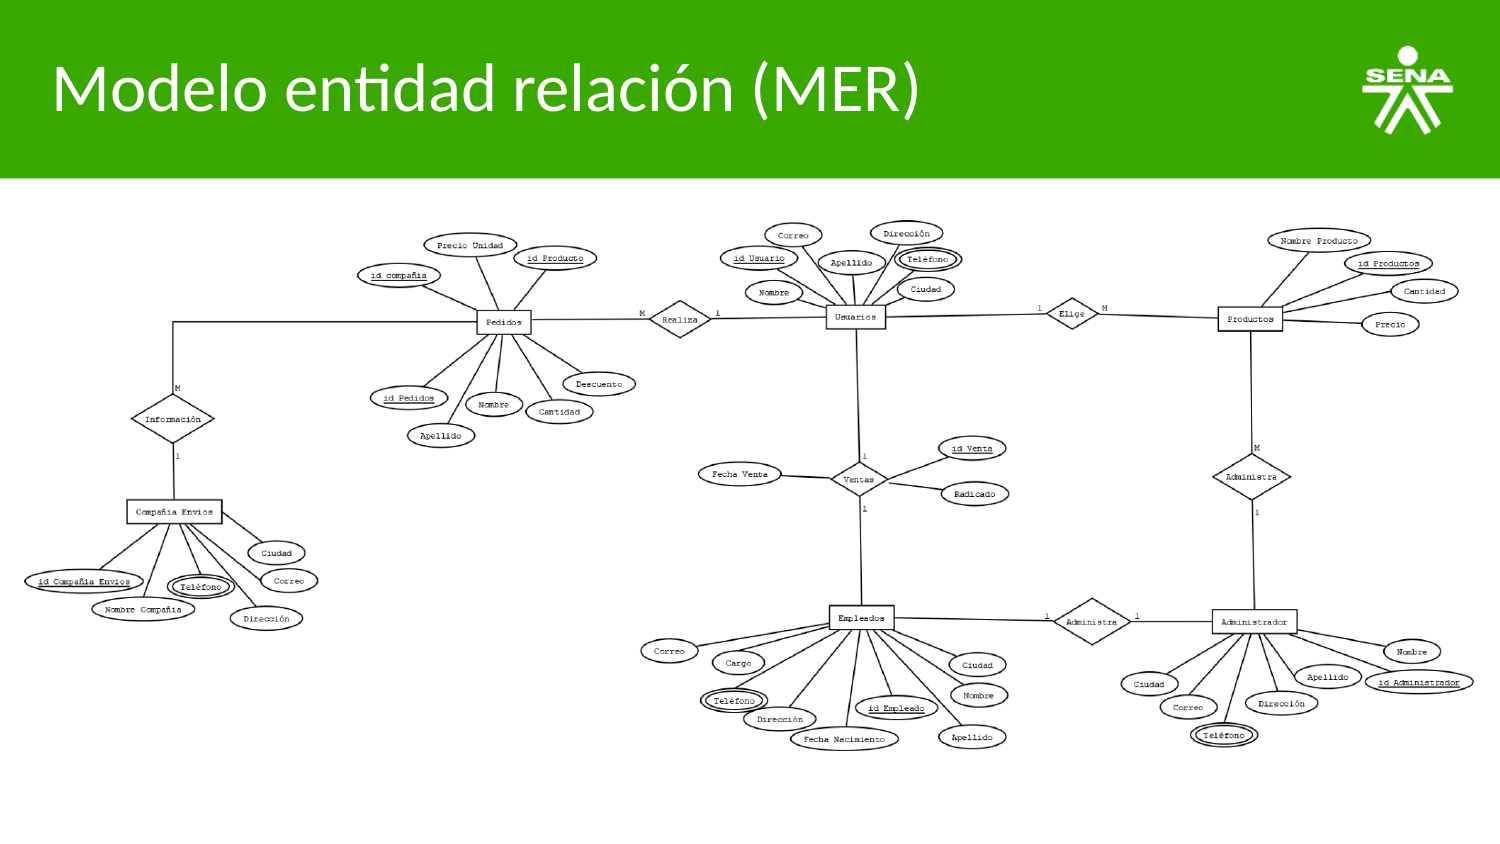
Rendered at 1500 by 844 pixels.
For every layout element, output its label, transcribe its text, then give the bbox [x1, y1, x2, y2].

picture [0, 0, 1500, 844]
title Modelo entidad relación (MER) [40, 7, 1335, 171]
